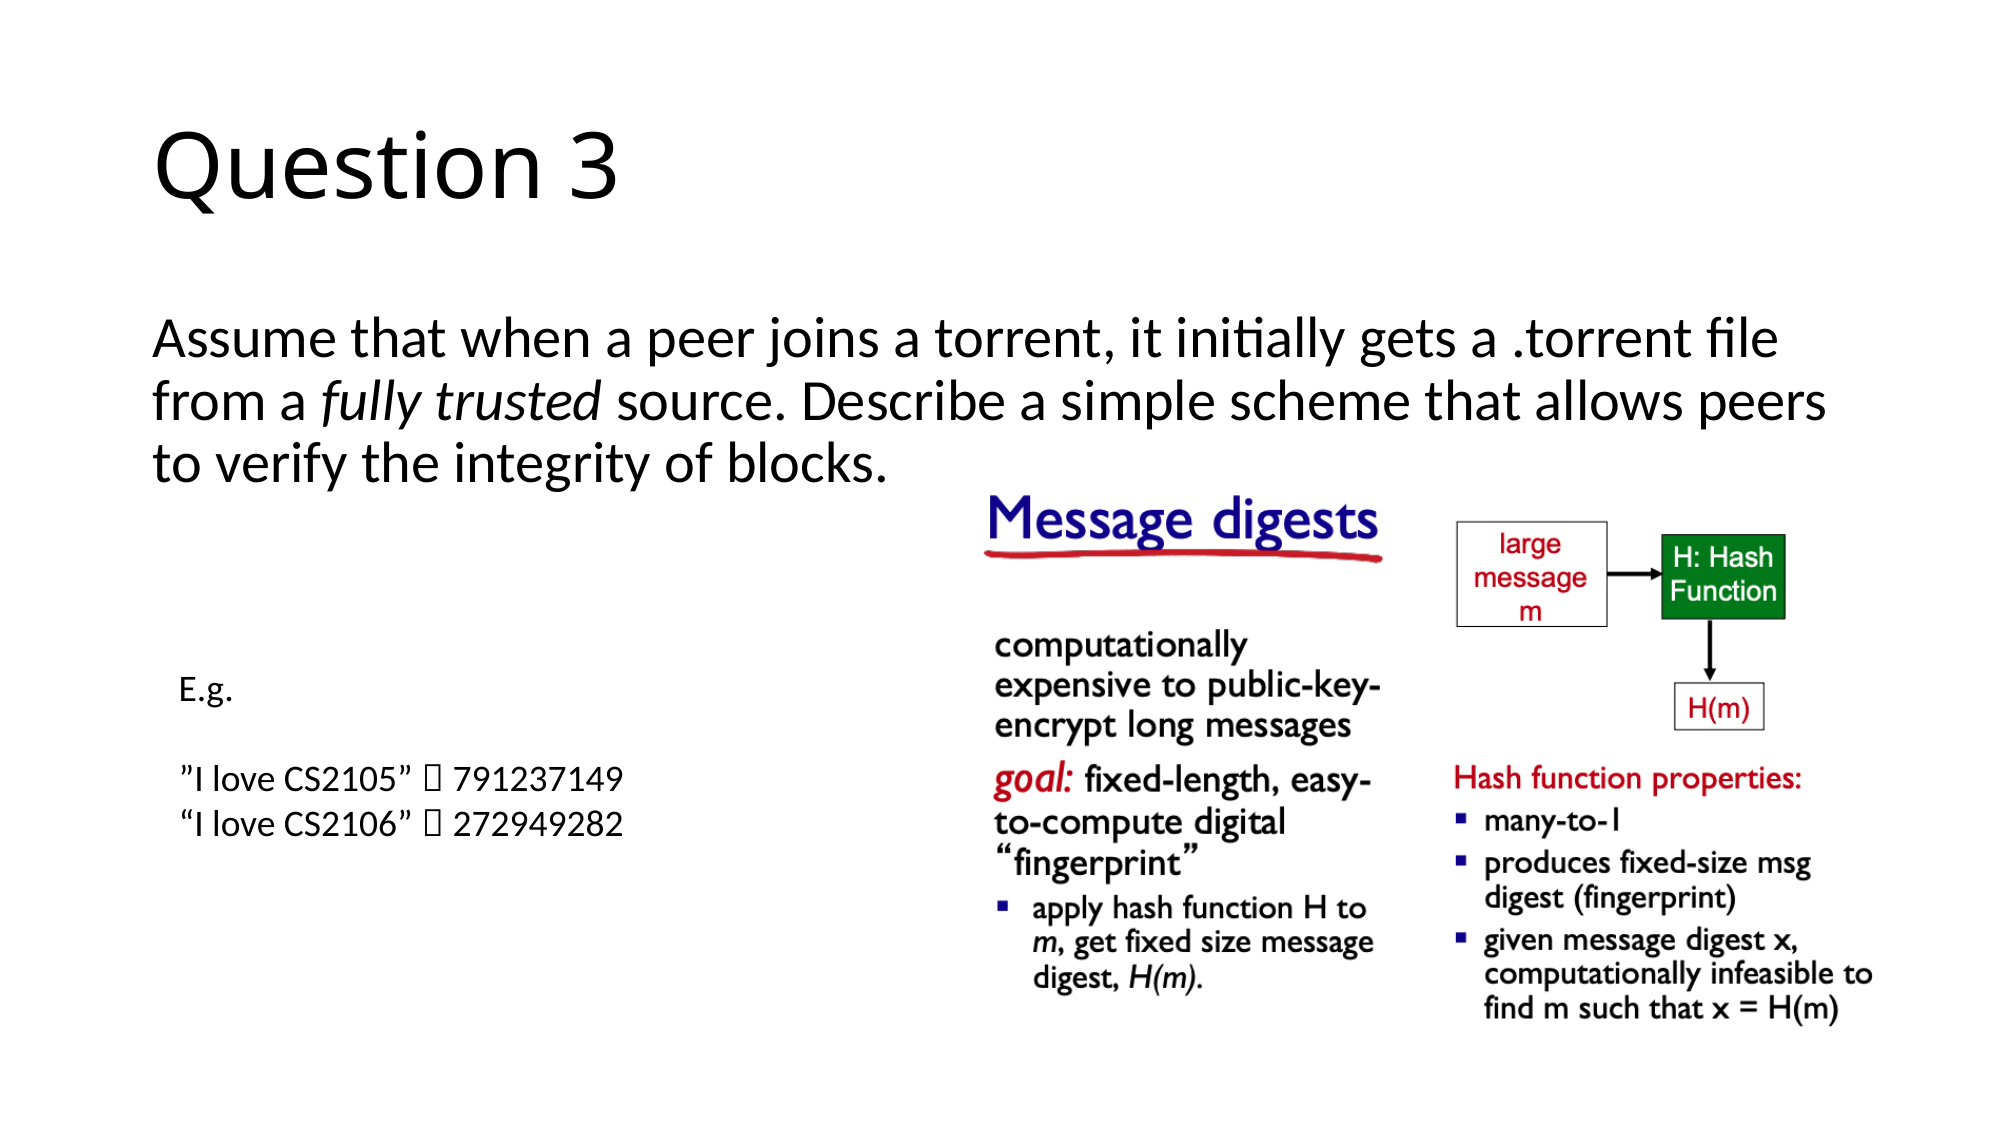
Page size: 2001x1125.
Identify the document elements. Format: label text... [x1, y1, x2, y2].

picture [948, 473, 1891, 1066]
title Question 3 [137, 59, 1863, 278]
text_box E.g. ”I love CS2105”  791237149 “I love CS2106”  272949282 [163, 656, 639, 852]
list Assume that when a peer joins a torrent, it initially gets a .torrent file from a fully trusted source. Describe a simple scheme that allows peers to verify the integrity of blocks. [137, 299, 1863, 1014]
